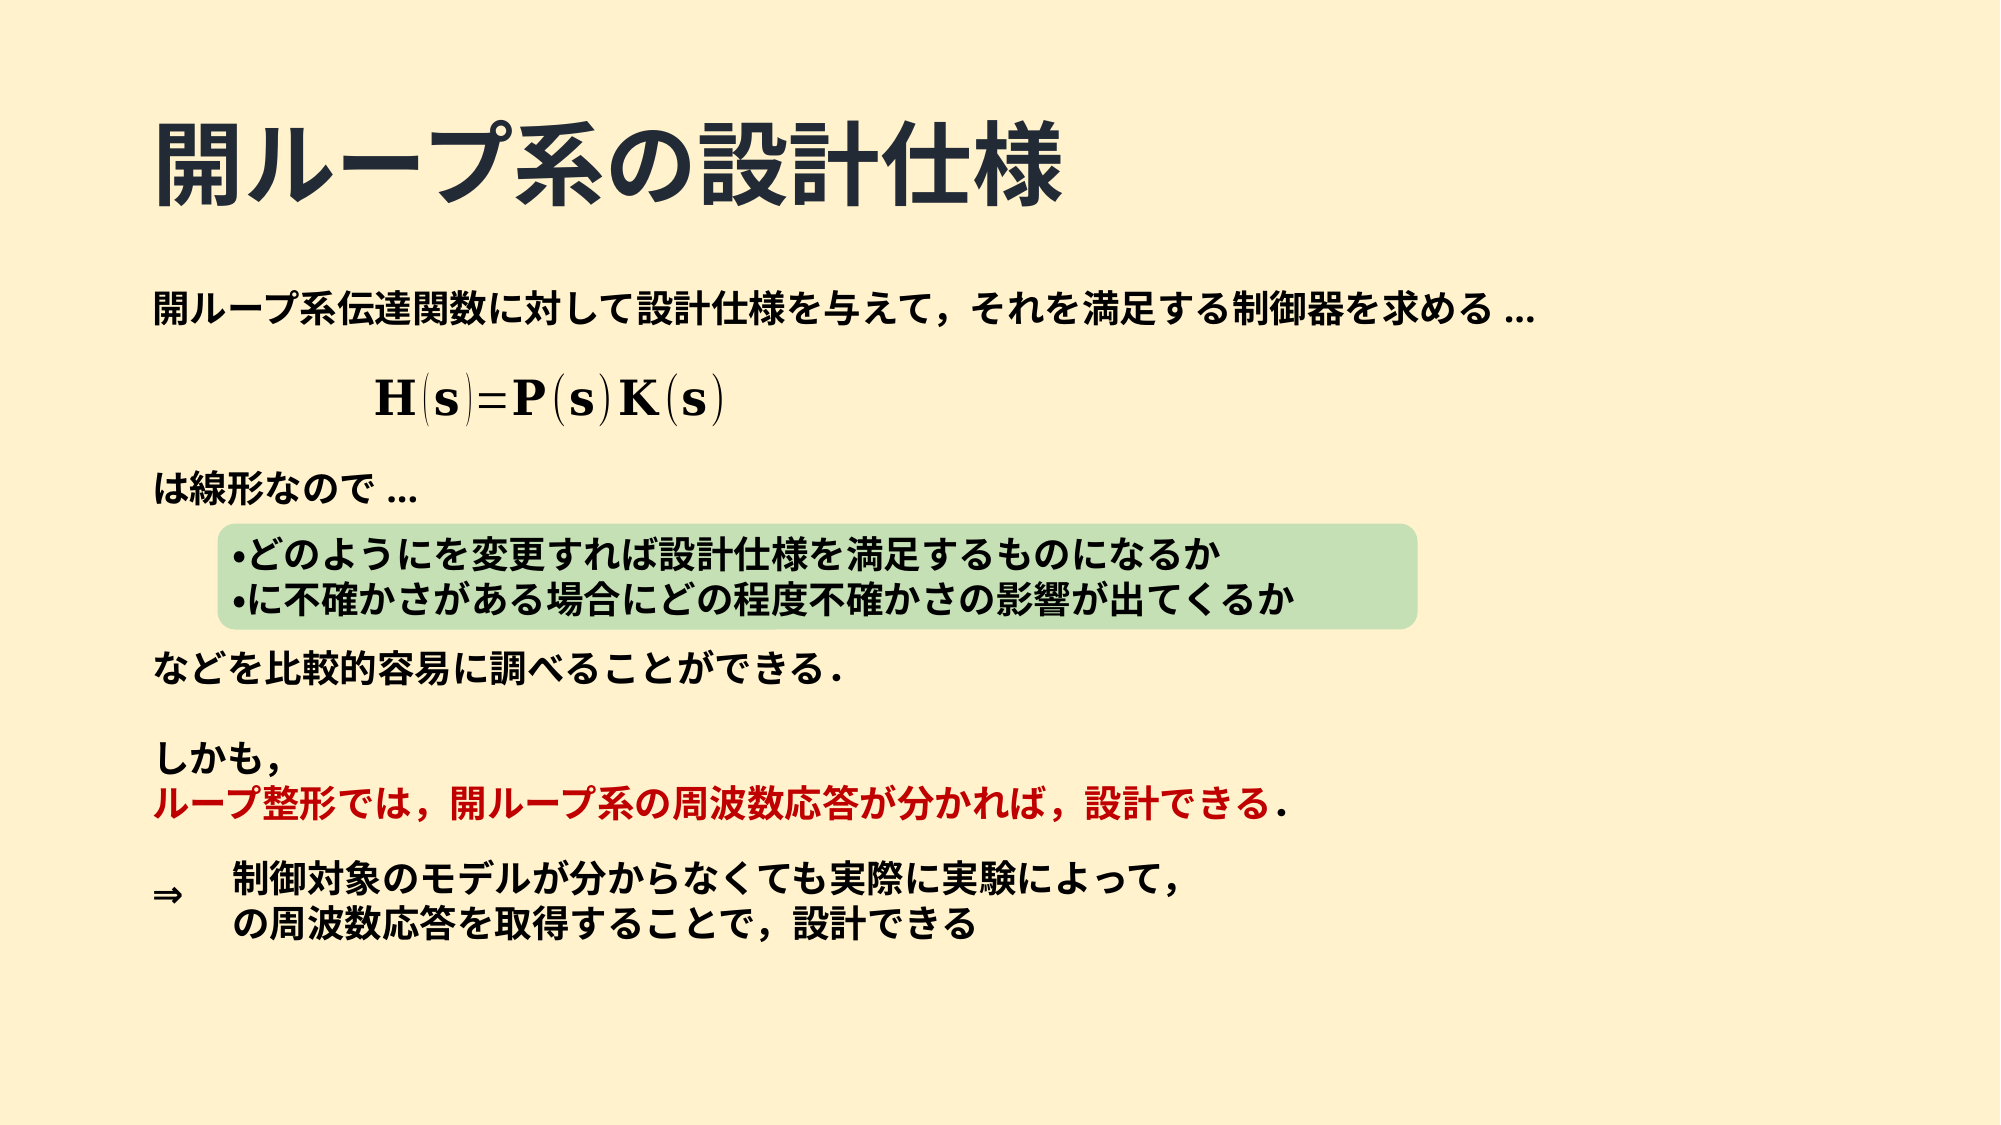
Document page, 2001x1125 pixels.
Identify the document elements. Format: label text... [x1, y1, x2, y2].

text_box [137, 277, 1827, 954]
title 開ループ系の設計仕様 [137, 59, 1863, 278]
